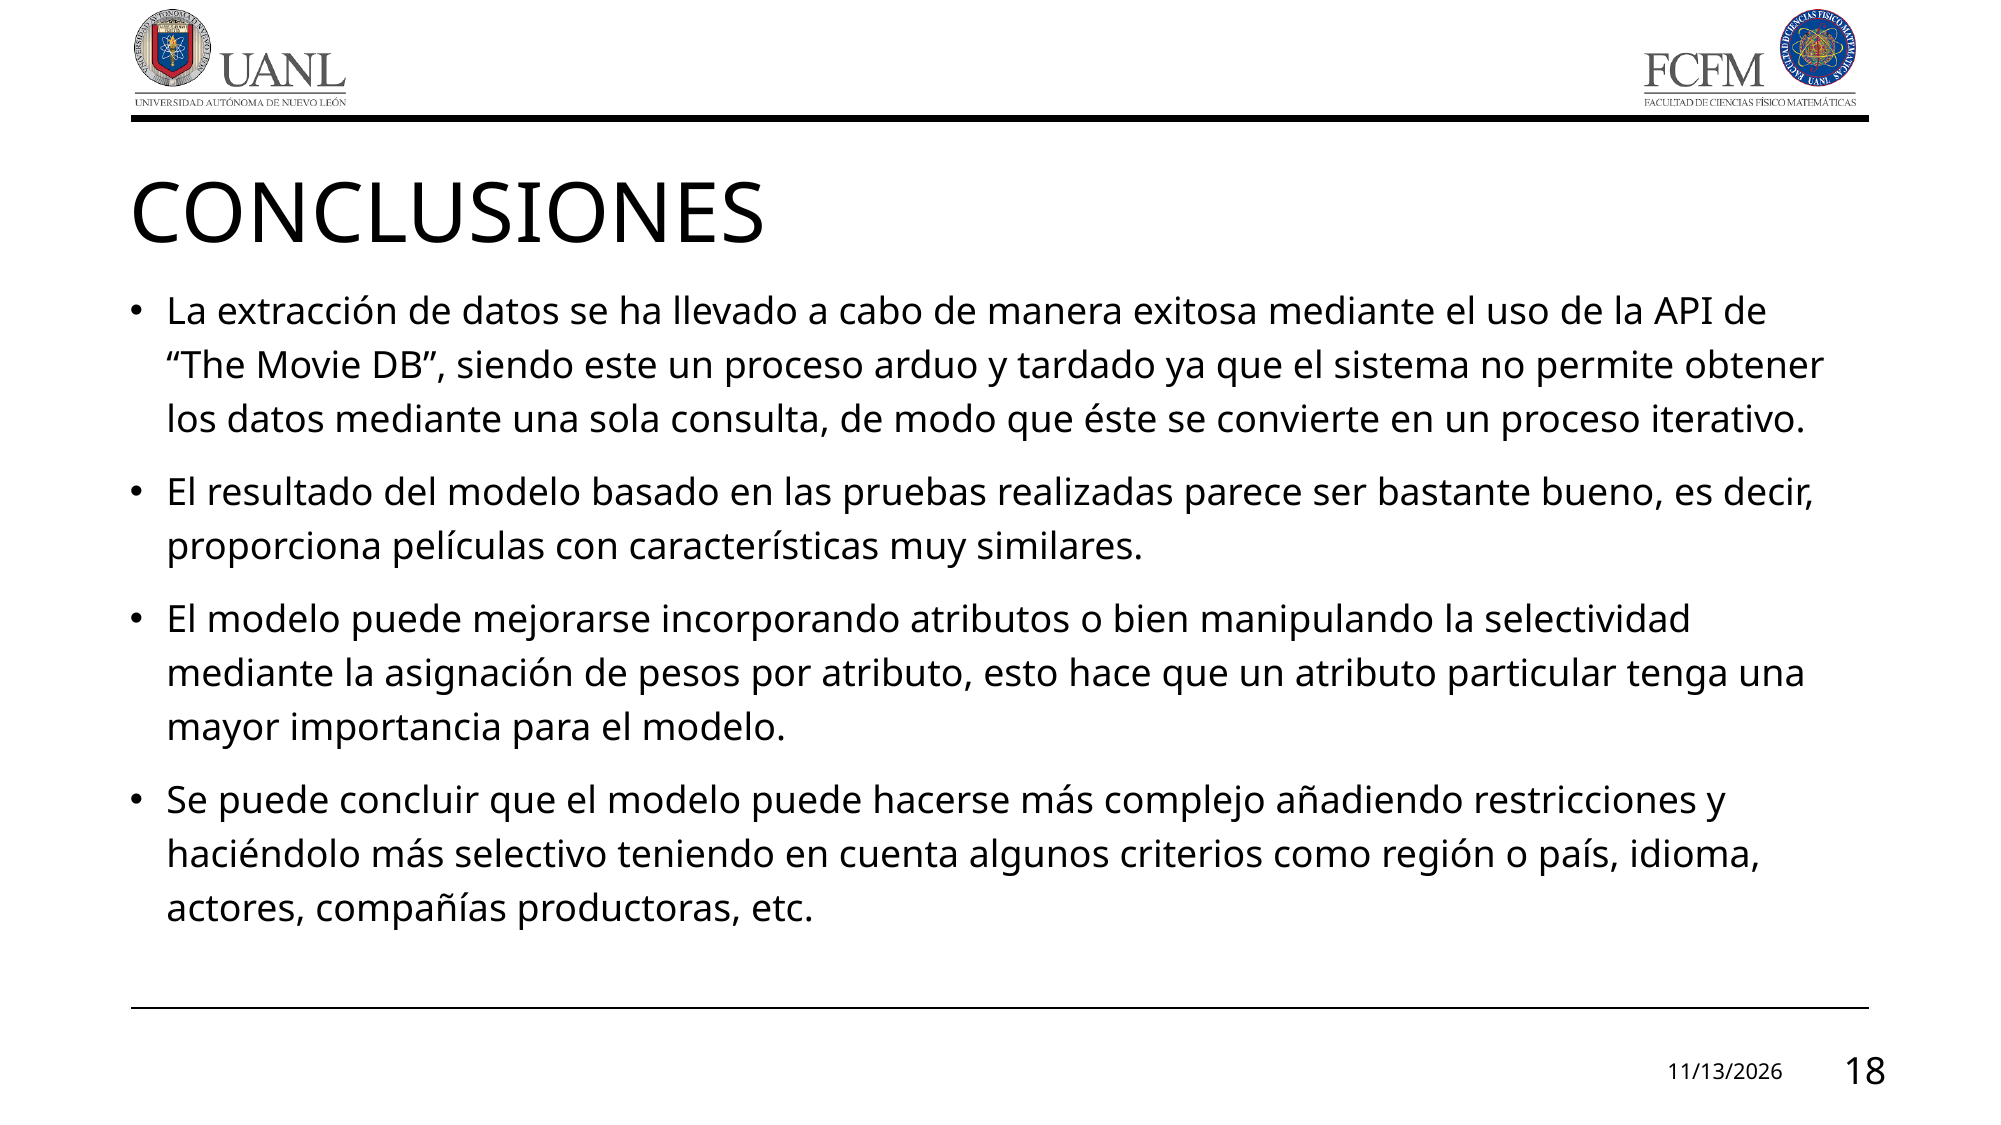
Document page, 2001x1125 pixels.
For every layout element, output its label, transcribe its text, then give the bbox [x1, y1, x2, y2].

picture [134, 9, 346, 106]
slide_number 18 [1791, 1042, 1902, 1103]
picture [1644, 9, 1856, 106]
title Conclusiones [114, 151, 1869, 270]
list La extracción de datos se ha llevado a cabo de manera exitosa mediante el uso de la API de “The Movie DB”, siendo este un proceso arduo y tardado ya que el sistema no permite obtener los datos mediante una sola consulta, de modo que éste se convierte en un proceso iterativo. El resultado del modelo basado en las pruebas realizadas parece ser bastante bueno, es decir, proporciona películas con características muy similares. El modelo puede mejorarse incorporando atributos o bien manipulando la selectividad mediante la asignación de pesos por atributo, esto hace que un atributo particular tenga una mayor importancia para el modelo. Se puede concluir que el modelo puede hacerse más complejo añadiendo restricciones y haciéndolo más selectivo teniendo en cuenta algunos criterios como región o país, idioma, actores, compañías productoras, etc. [114, 270, 1869, 973]
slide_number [1372, 1042, 1791, 1103]
